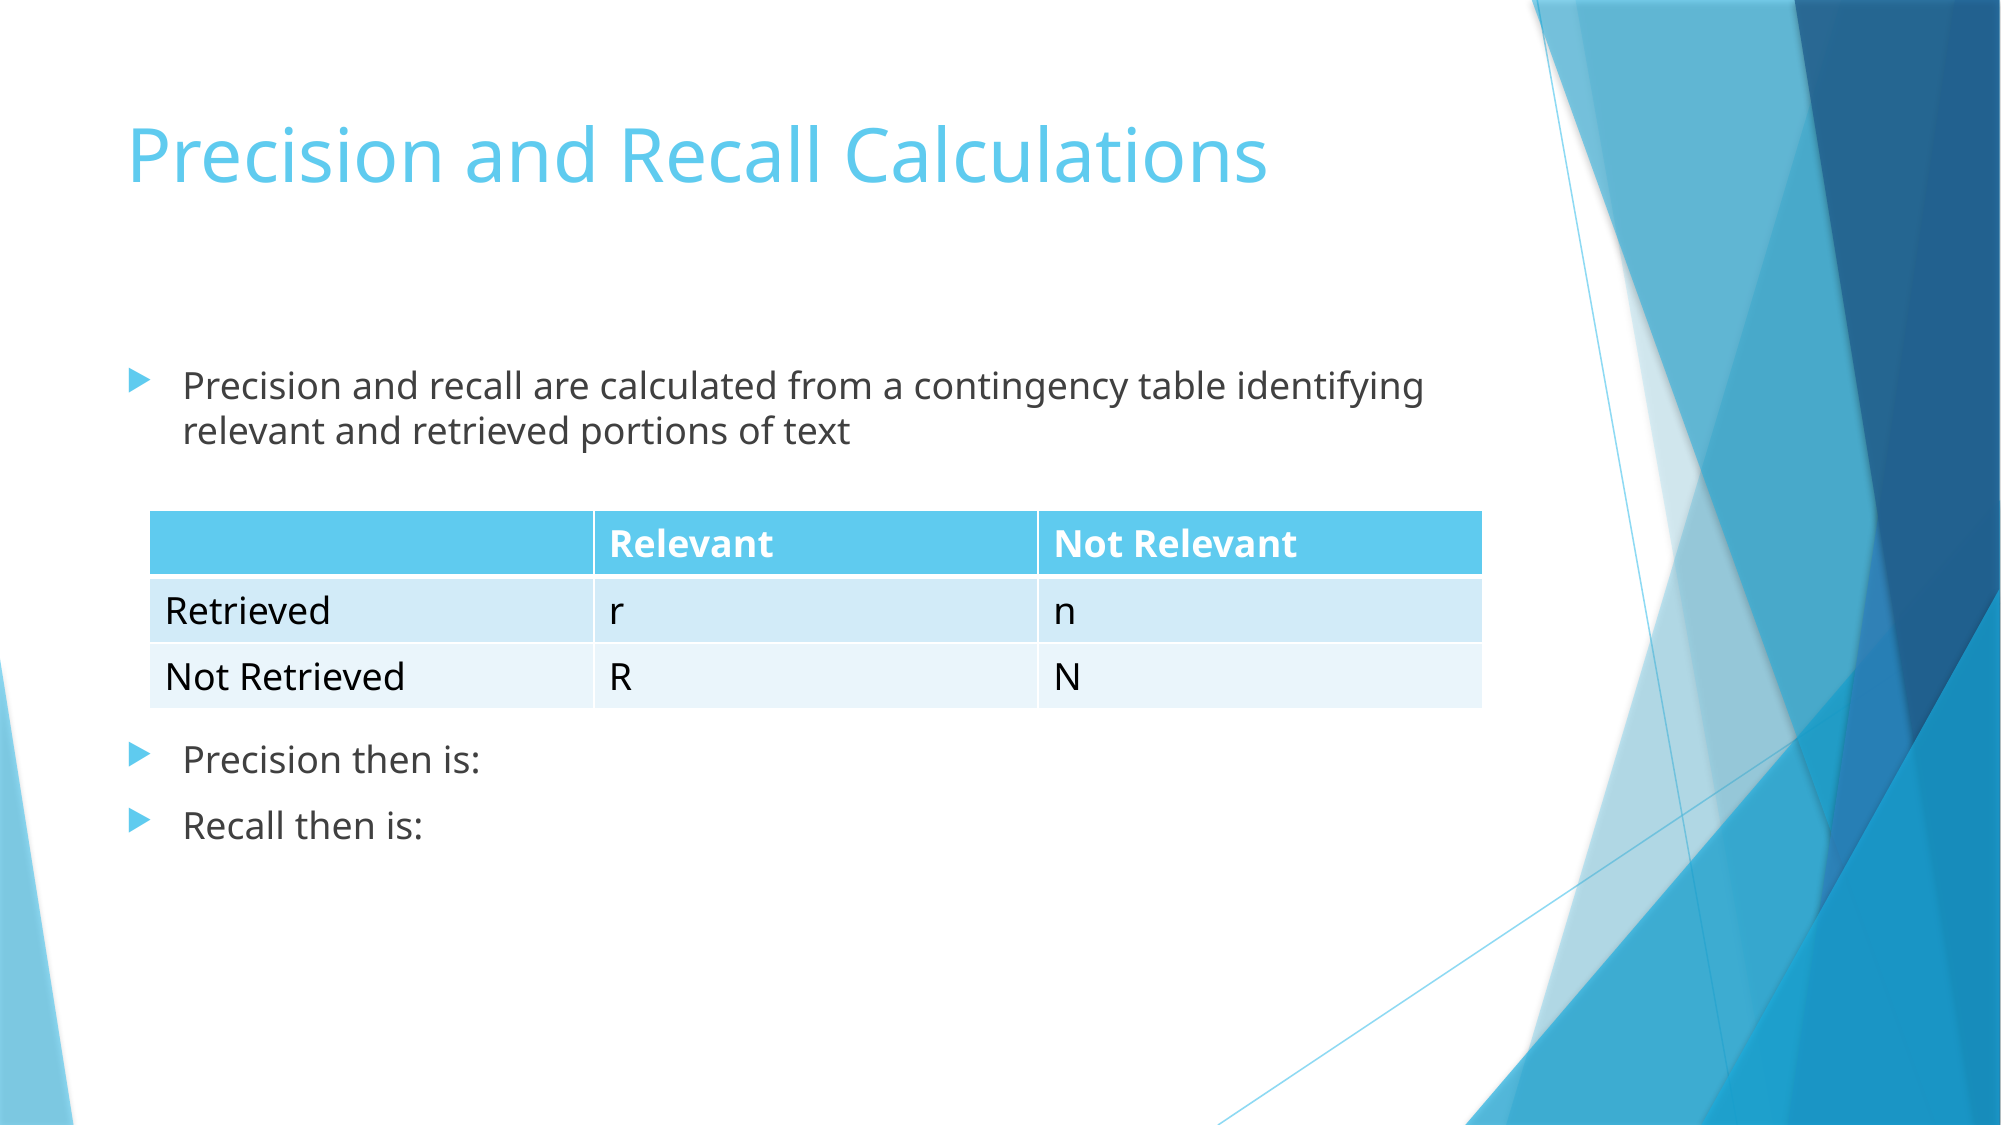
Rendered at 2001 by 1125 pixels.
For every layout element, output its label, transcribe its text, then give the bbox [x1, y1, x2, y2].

table_header [150, 511, 593, 574]
table_cell R [595, 644, 1037, 708]
table_cell r [595, 579, 1037, 642]
table_cell N [1039, 644, 1482, 708]
title Precision and Recall Calculations [111, 99, 1522, 317]
table_header Relevant [595, 511, 1037, 574]
table_header Not Relevant [1039, 511, 1482, 574]
table_cell n [1039, 579, 1482, 642]
table_cell Retrieved [150, 579, 593, 642]
table_cell Not Retrieved [150, 644, 593, 708]
